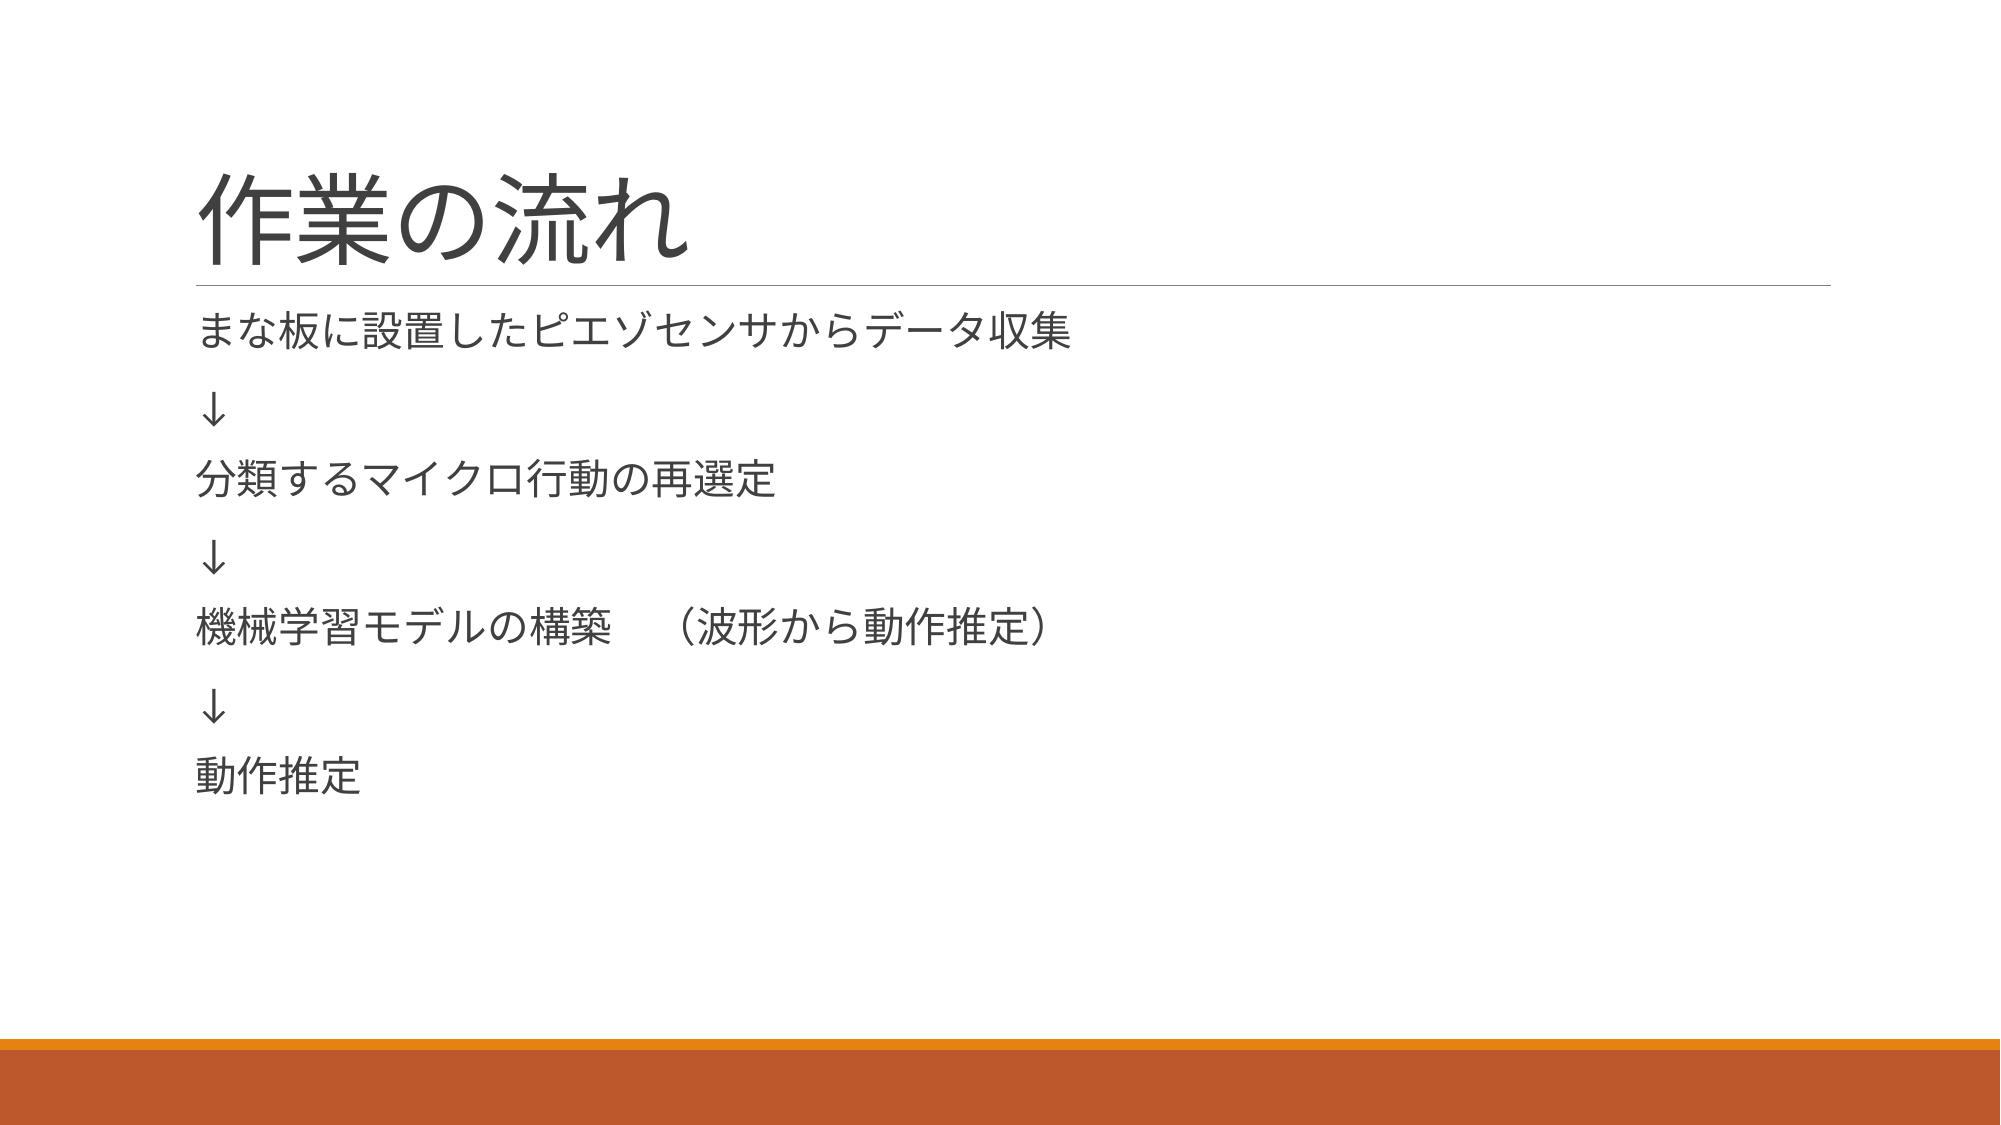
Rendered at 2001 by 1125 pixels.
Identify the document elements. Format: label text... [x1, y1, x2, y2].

title 作業の流れ [180, 47, 1830, 285]
list まな板に設置したピエゾセンサからデータ収集 ↓ 分類するマイクロ行動の再選定 ↓ 機械学習モデルの構築 （波形から動作推定） ↓ 動作推定 [180, 302, 1830, 963]
